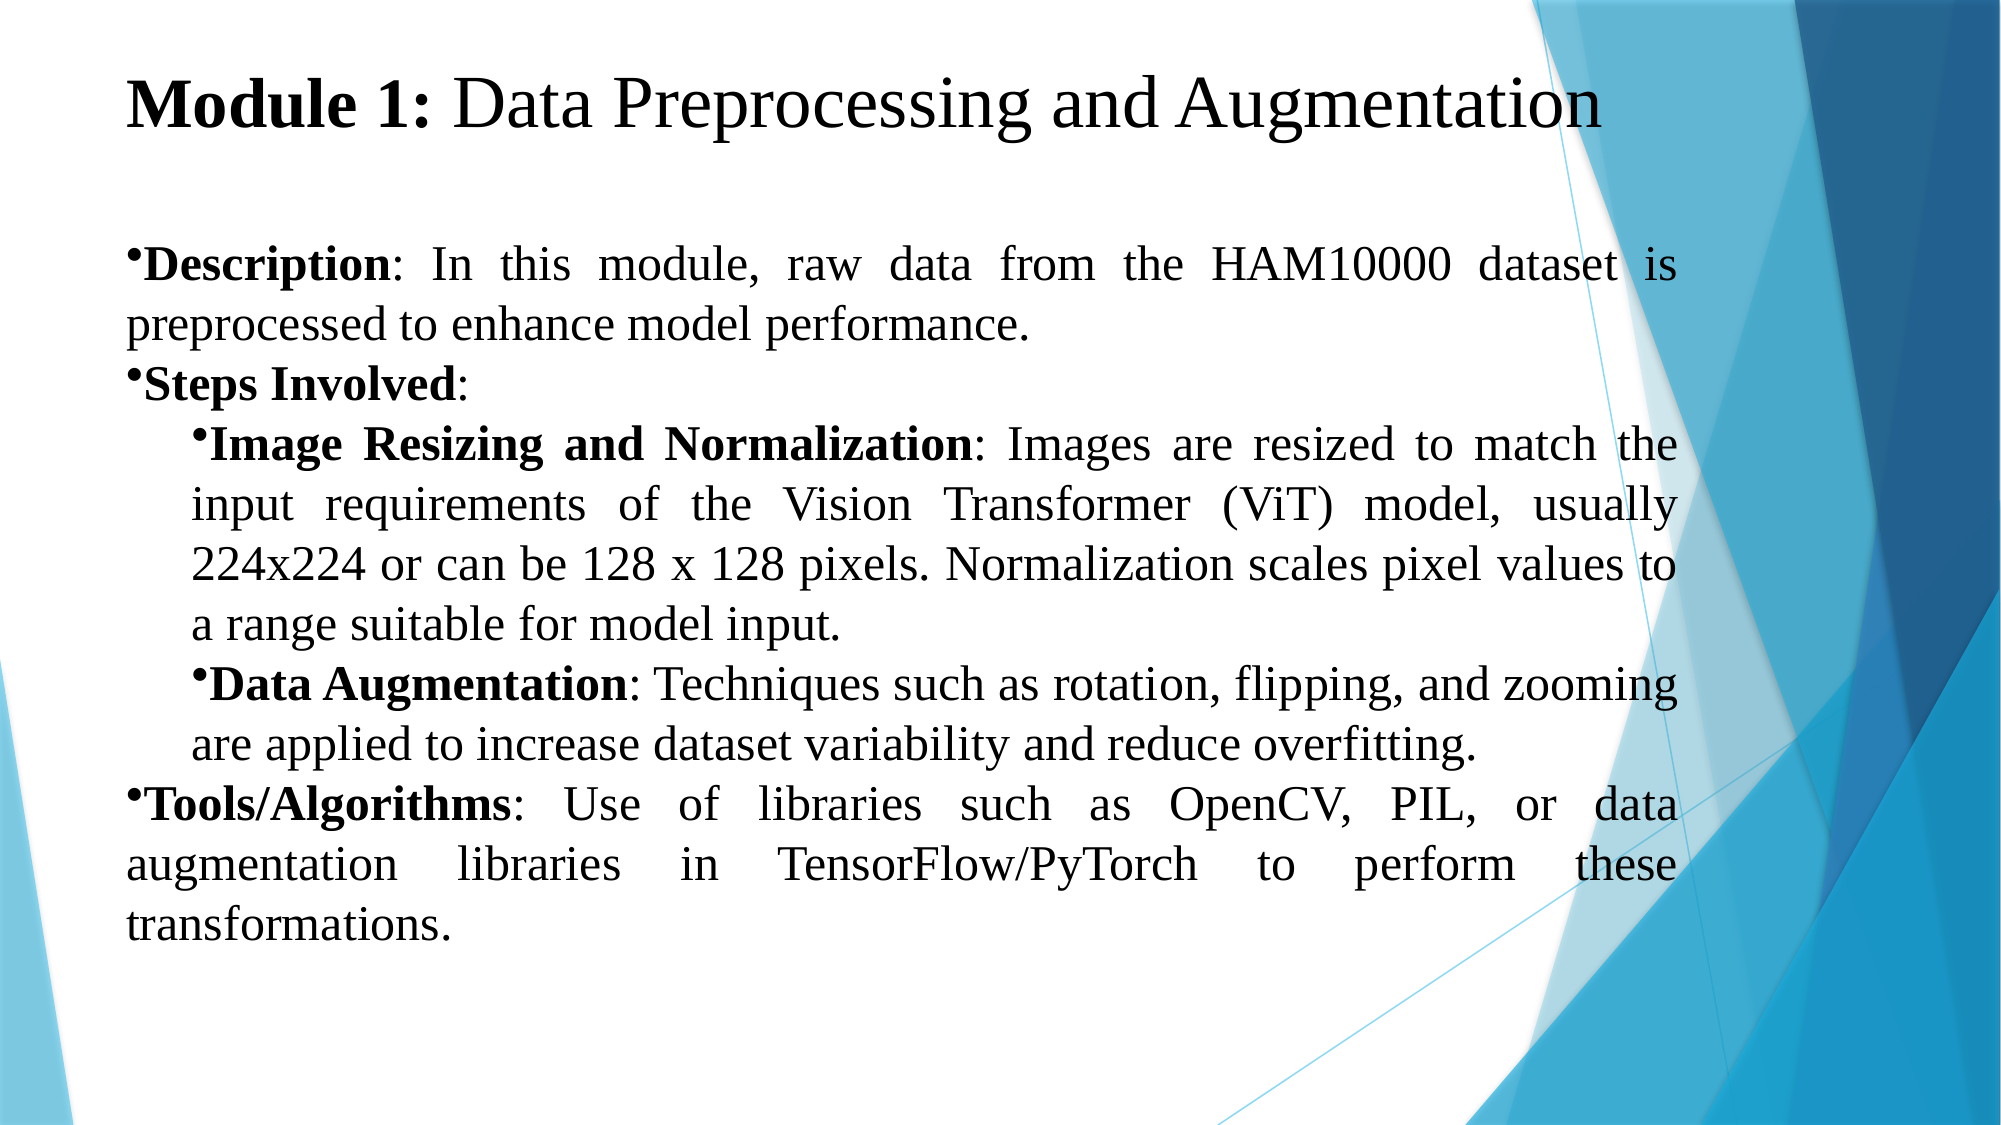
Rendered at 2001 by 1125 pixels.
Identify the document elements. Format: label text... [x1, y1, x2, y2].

title Module 1: Data Preprocessing and Augmentation [111, 44, 1759, 167]
list Description: In this module, raw data from the HAM10000 dataset is preprocessed to enhance model performance. Steps Involved: Image Resizing and Normalization: Images are resized to match the input requirements of the Vision Transformer (ViT) model, usually 224x224 or can be 128 x 128 pixels. Normalization scales pixel values to a range suitable for model input. Data Augmentation: Techniques such as rotation, flipping, and zooming are applied to increase dataset variability and reduce overfitting. Tools/Algorithms: Use of libraries such as OpenCV, PIL, or data augmentation libraries in TensorFlow/PyTorch to perform these transformations. [111, 222, 1695, 1013]
